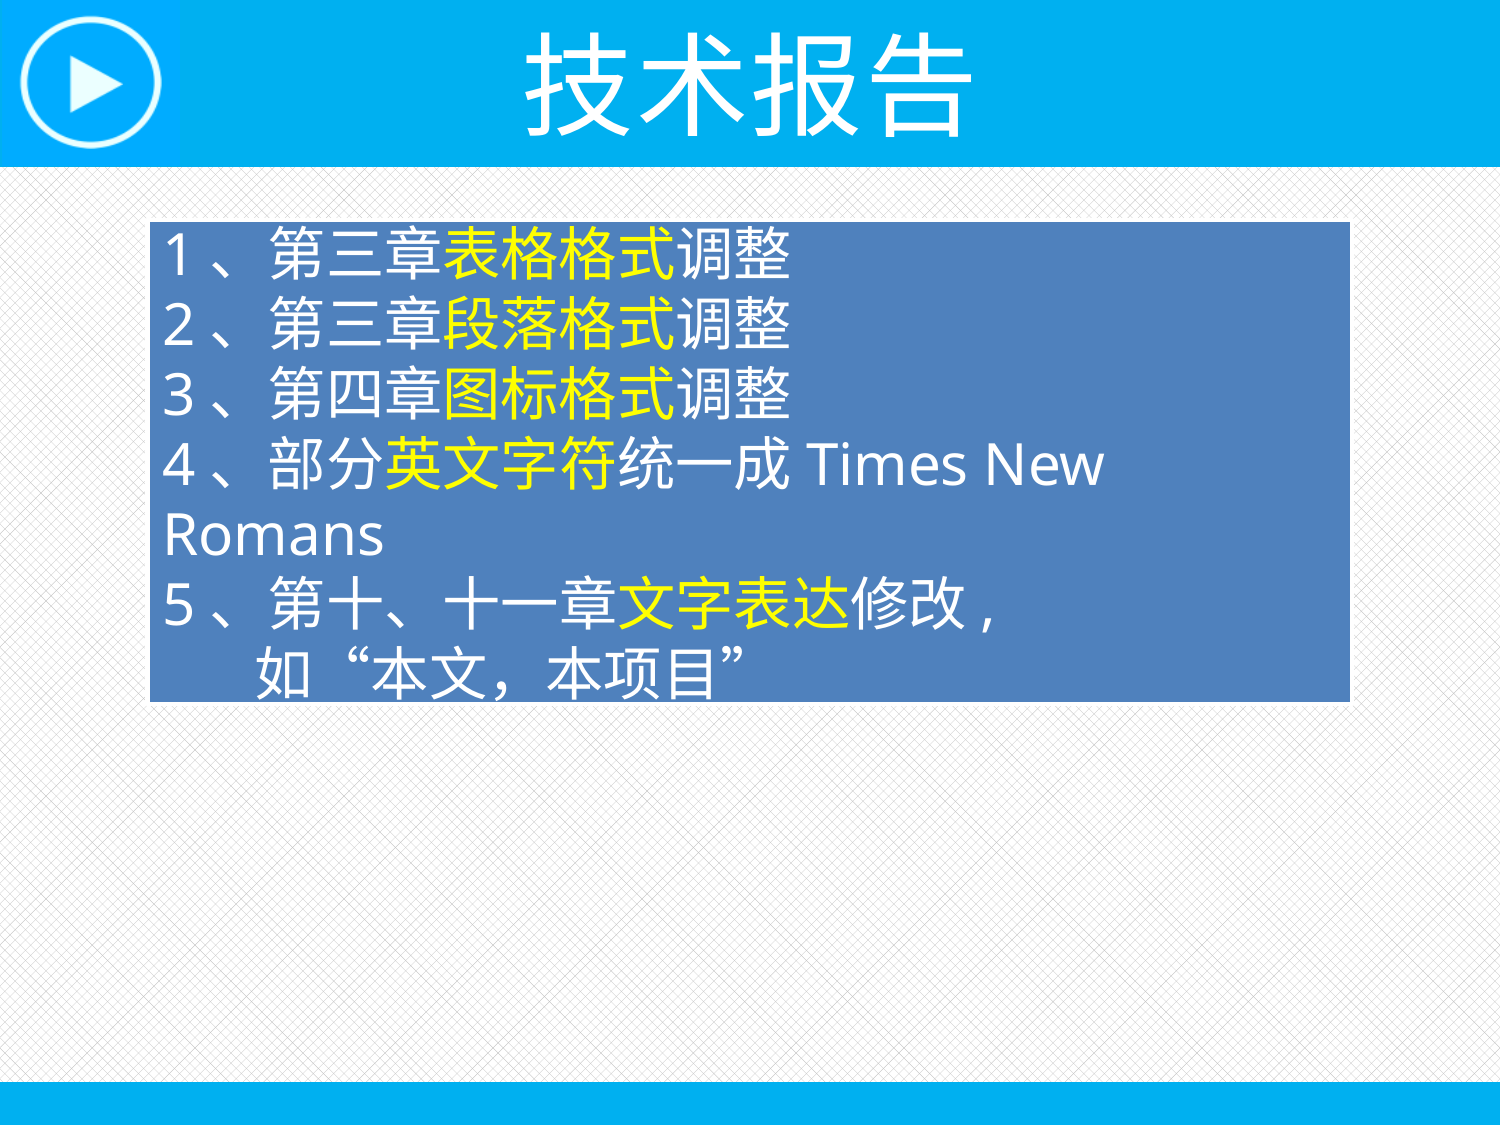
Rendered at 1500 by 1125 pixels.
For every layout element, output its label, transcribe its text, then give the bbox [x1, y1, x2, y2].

title 技术报告 [182, 0, 1500, 166]
text_box 1、第三章表格格式调整 2、第三章段落格式调整 3、第四章图标格式调整 4、部分英文字符统一成Times New Romans 5、第十、十一章文字表达修改, 如“本文，本项目” [145, 218, 1354, 706]
picture [20, 16, 161, 148]
text_box [0, 1080, 1500, 1125]
